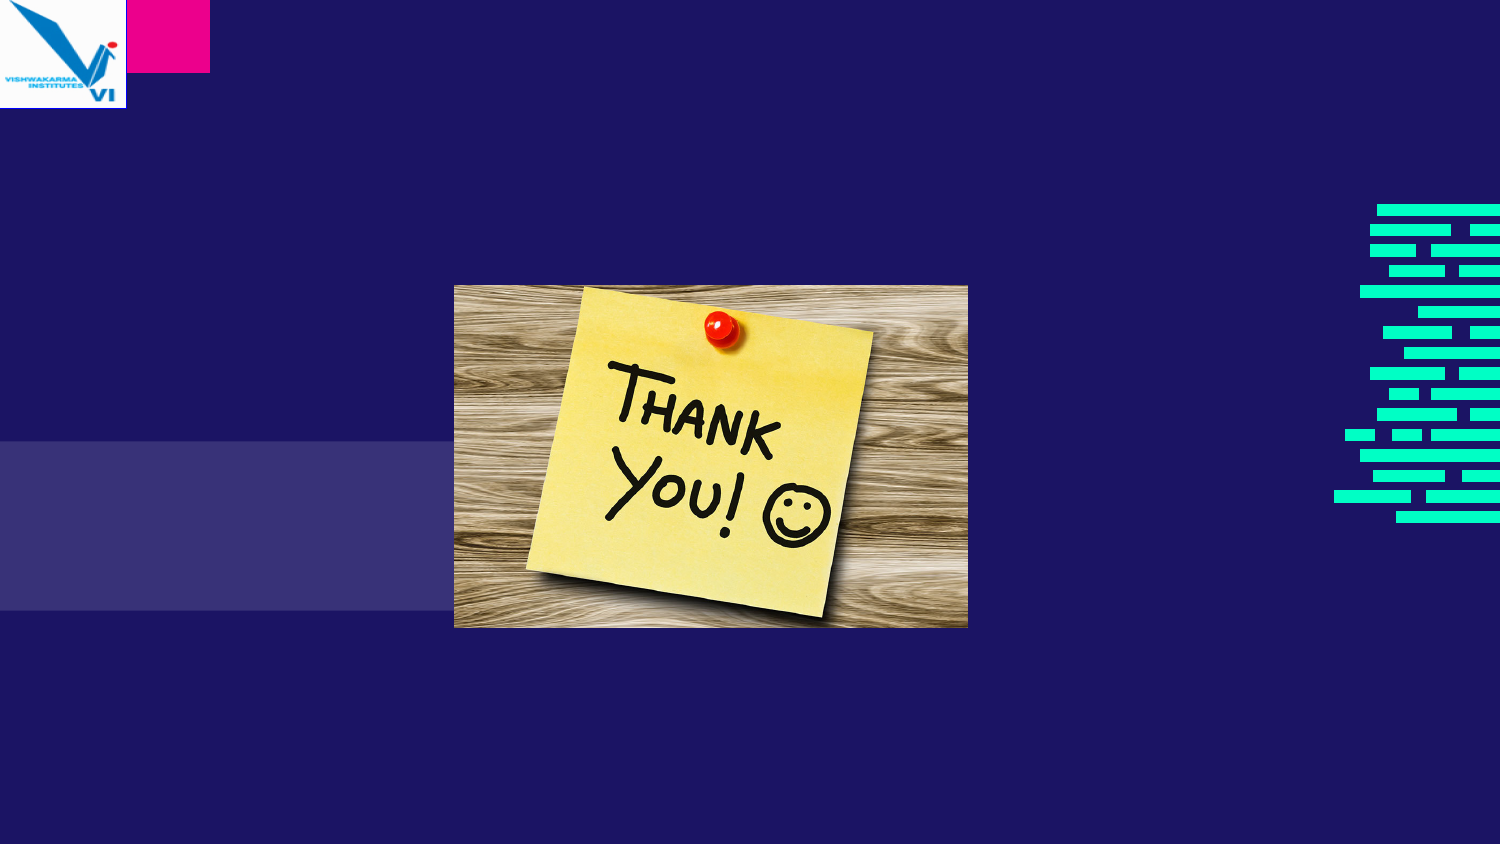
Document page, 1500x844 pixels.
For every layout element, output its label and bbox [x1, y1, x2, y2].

picture [0, 0, 127, 109]
picture [454, 285, 969, 628]
text_box [1333, 203, 1500, 524]
